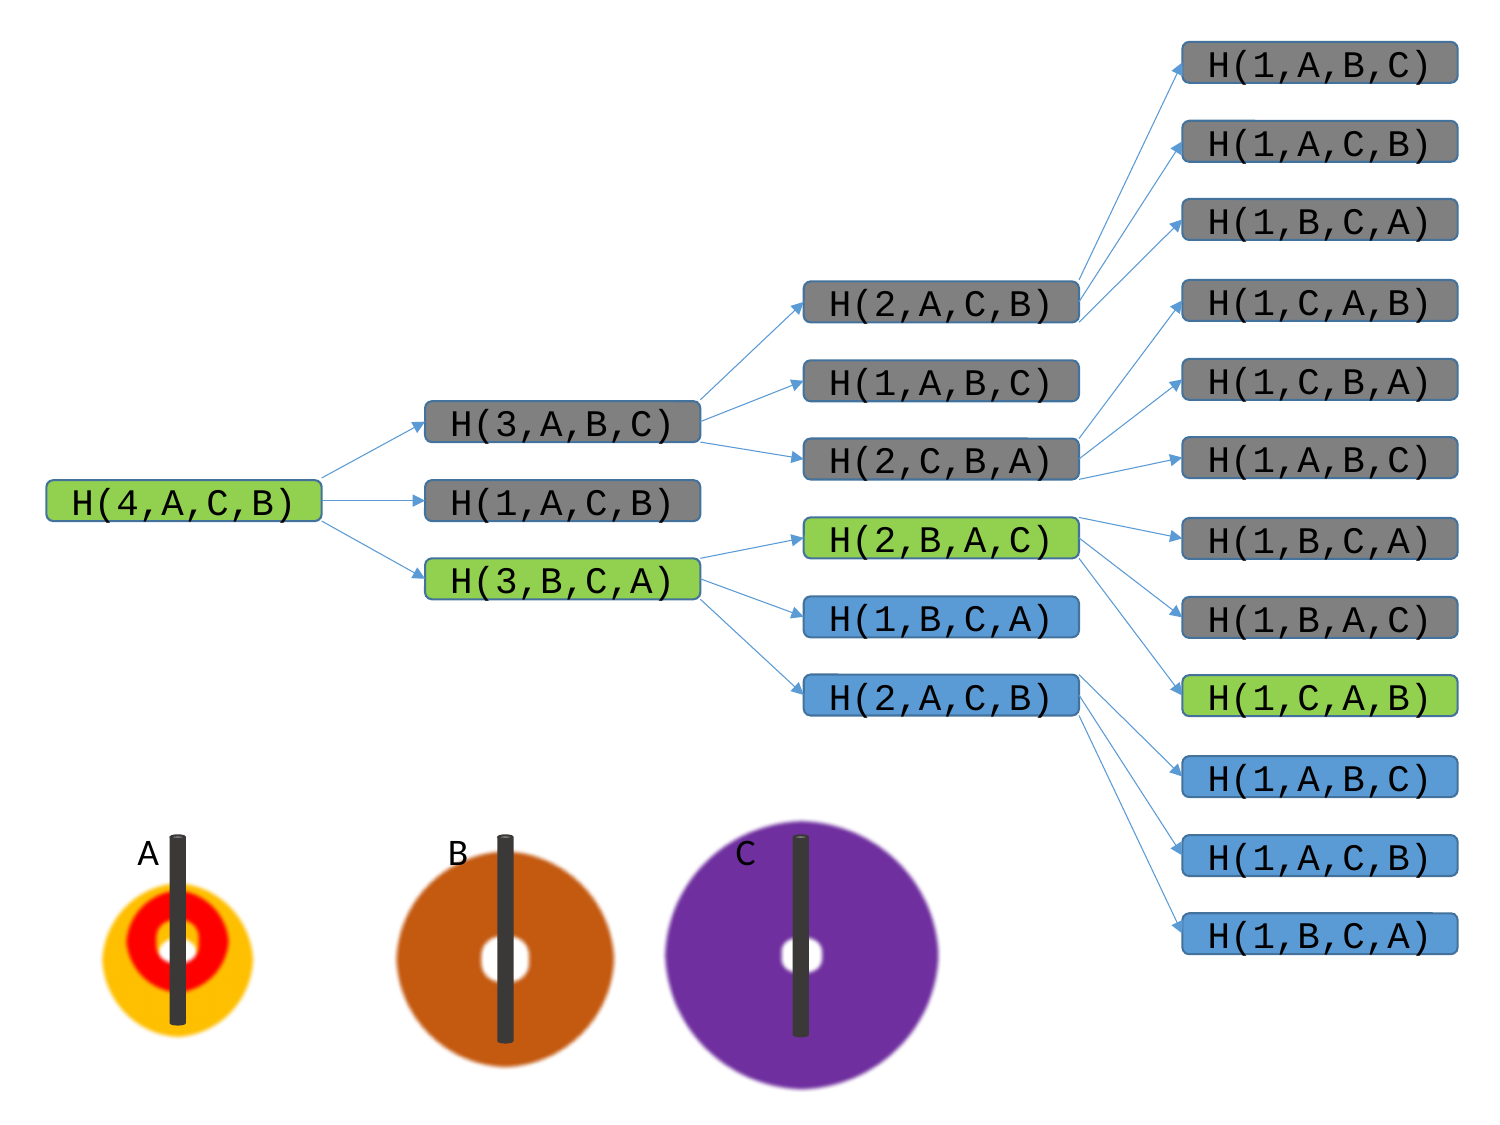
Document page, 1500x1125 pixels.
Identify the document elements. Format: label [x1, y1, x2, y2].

text_box [321, 40, 1459, 481]
text_box [399, 820, 611, 1064]
text_box [668, 820, 936, 1087]
text_box [105, 820, 250, 1034]
text_box [45, 479, 1459, 956]
